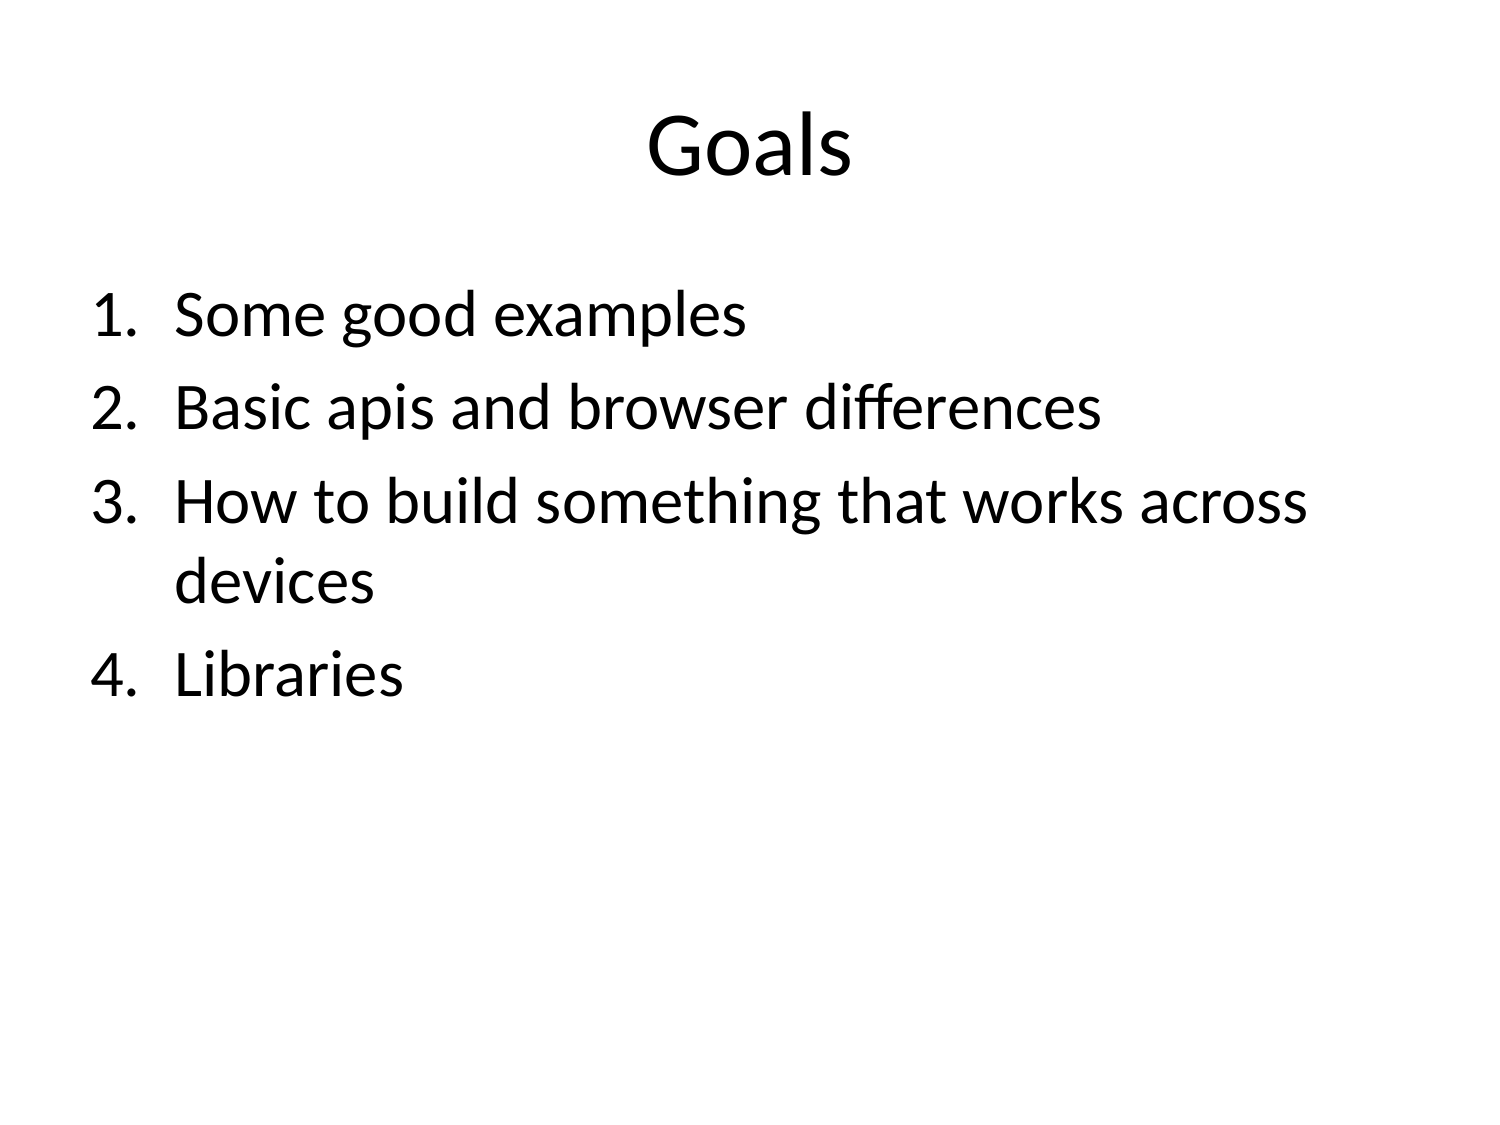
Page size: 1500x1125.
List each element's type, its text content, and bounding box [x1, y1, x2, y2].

title Goals [75, 45, 1425, 233]
list Some good examples Basic apis and browser differences How to build something that works across devices Libraries [75, 262, 1425, 1005]
